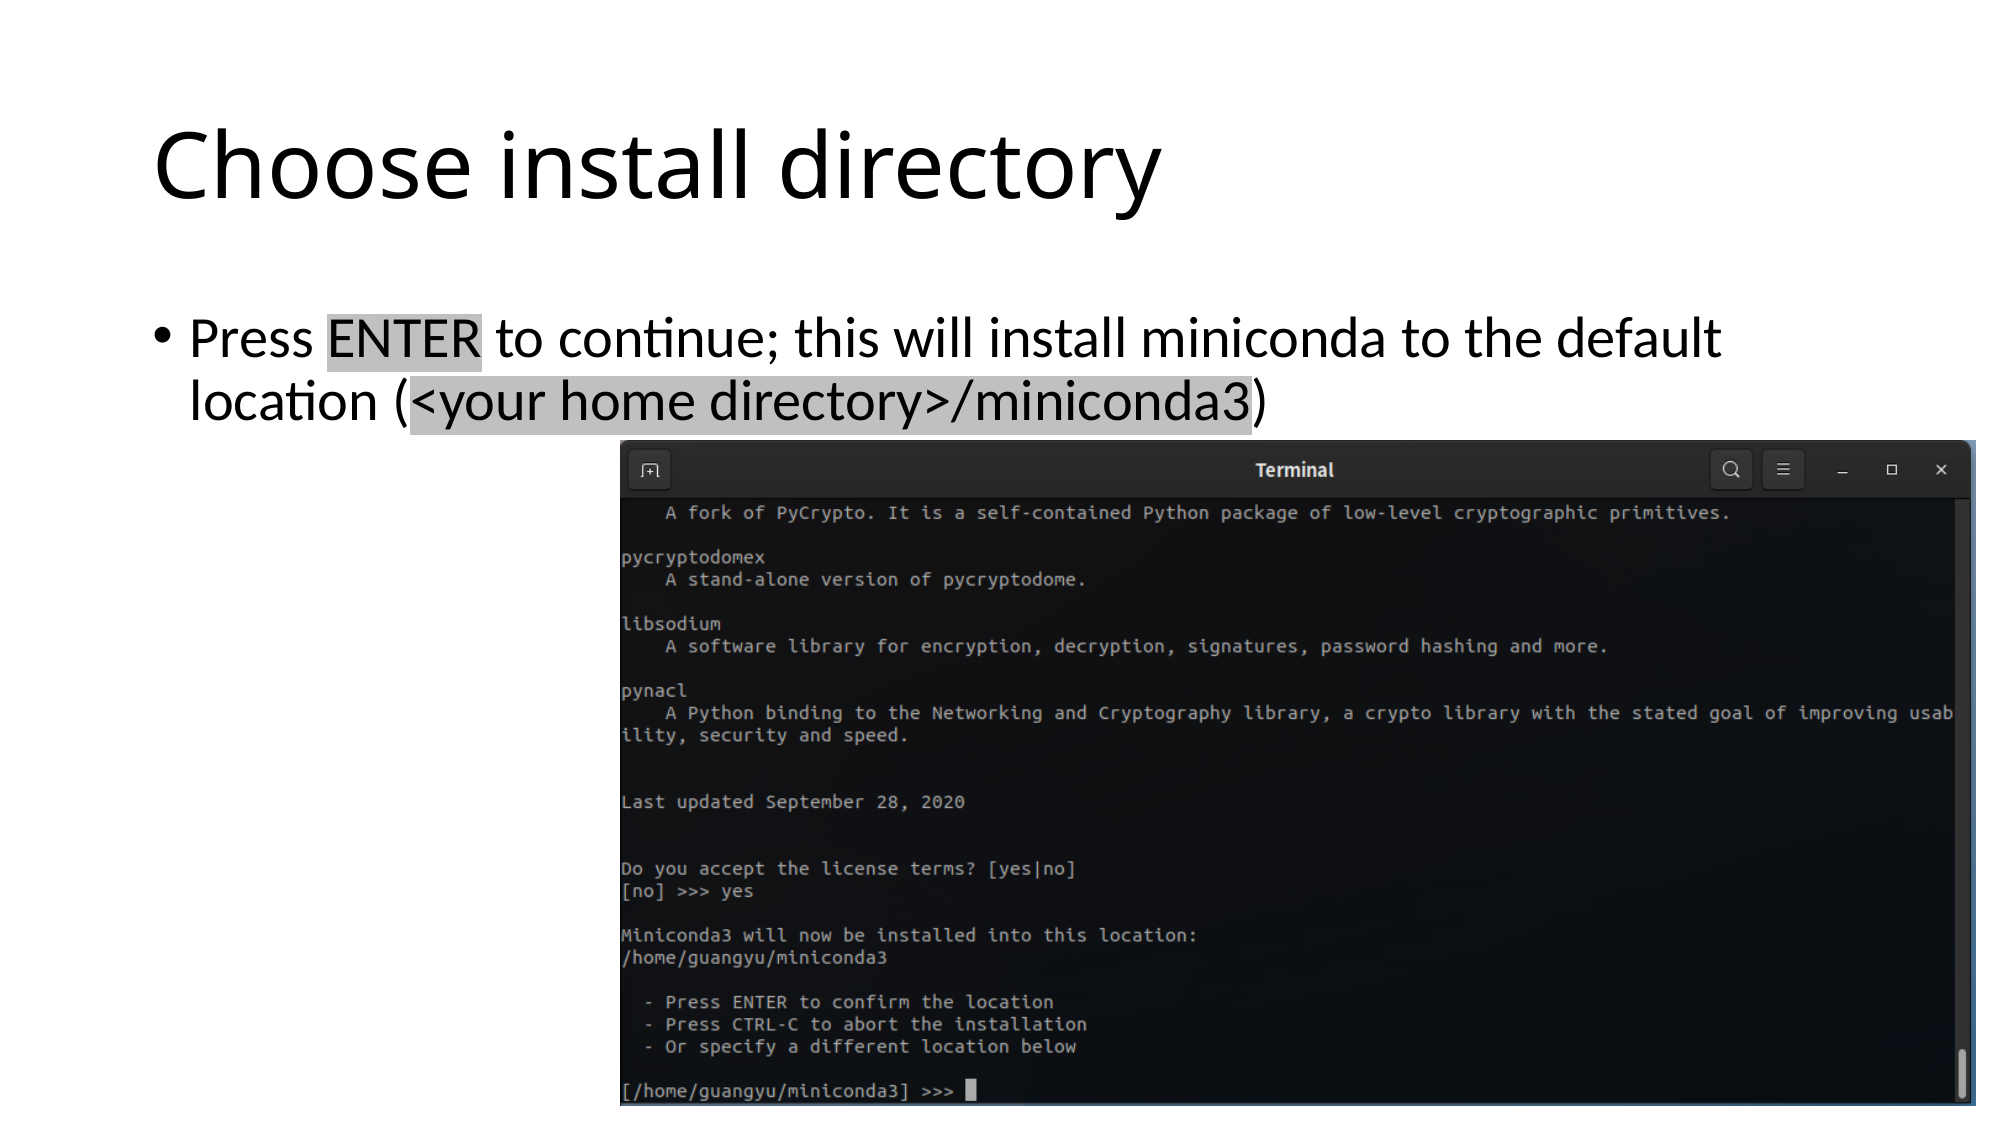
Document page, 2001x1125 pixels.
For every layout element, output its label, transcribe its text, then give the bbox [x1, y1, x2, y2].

picture [620, 440, 1976, 1106]
title Choose install directory [137, 59, 1863, 278]
list Press ENTER to continue; this will install miniconda to the default location (<your home directory>/miniconda3) [137, 299, 1863, 1014]
